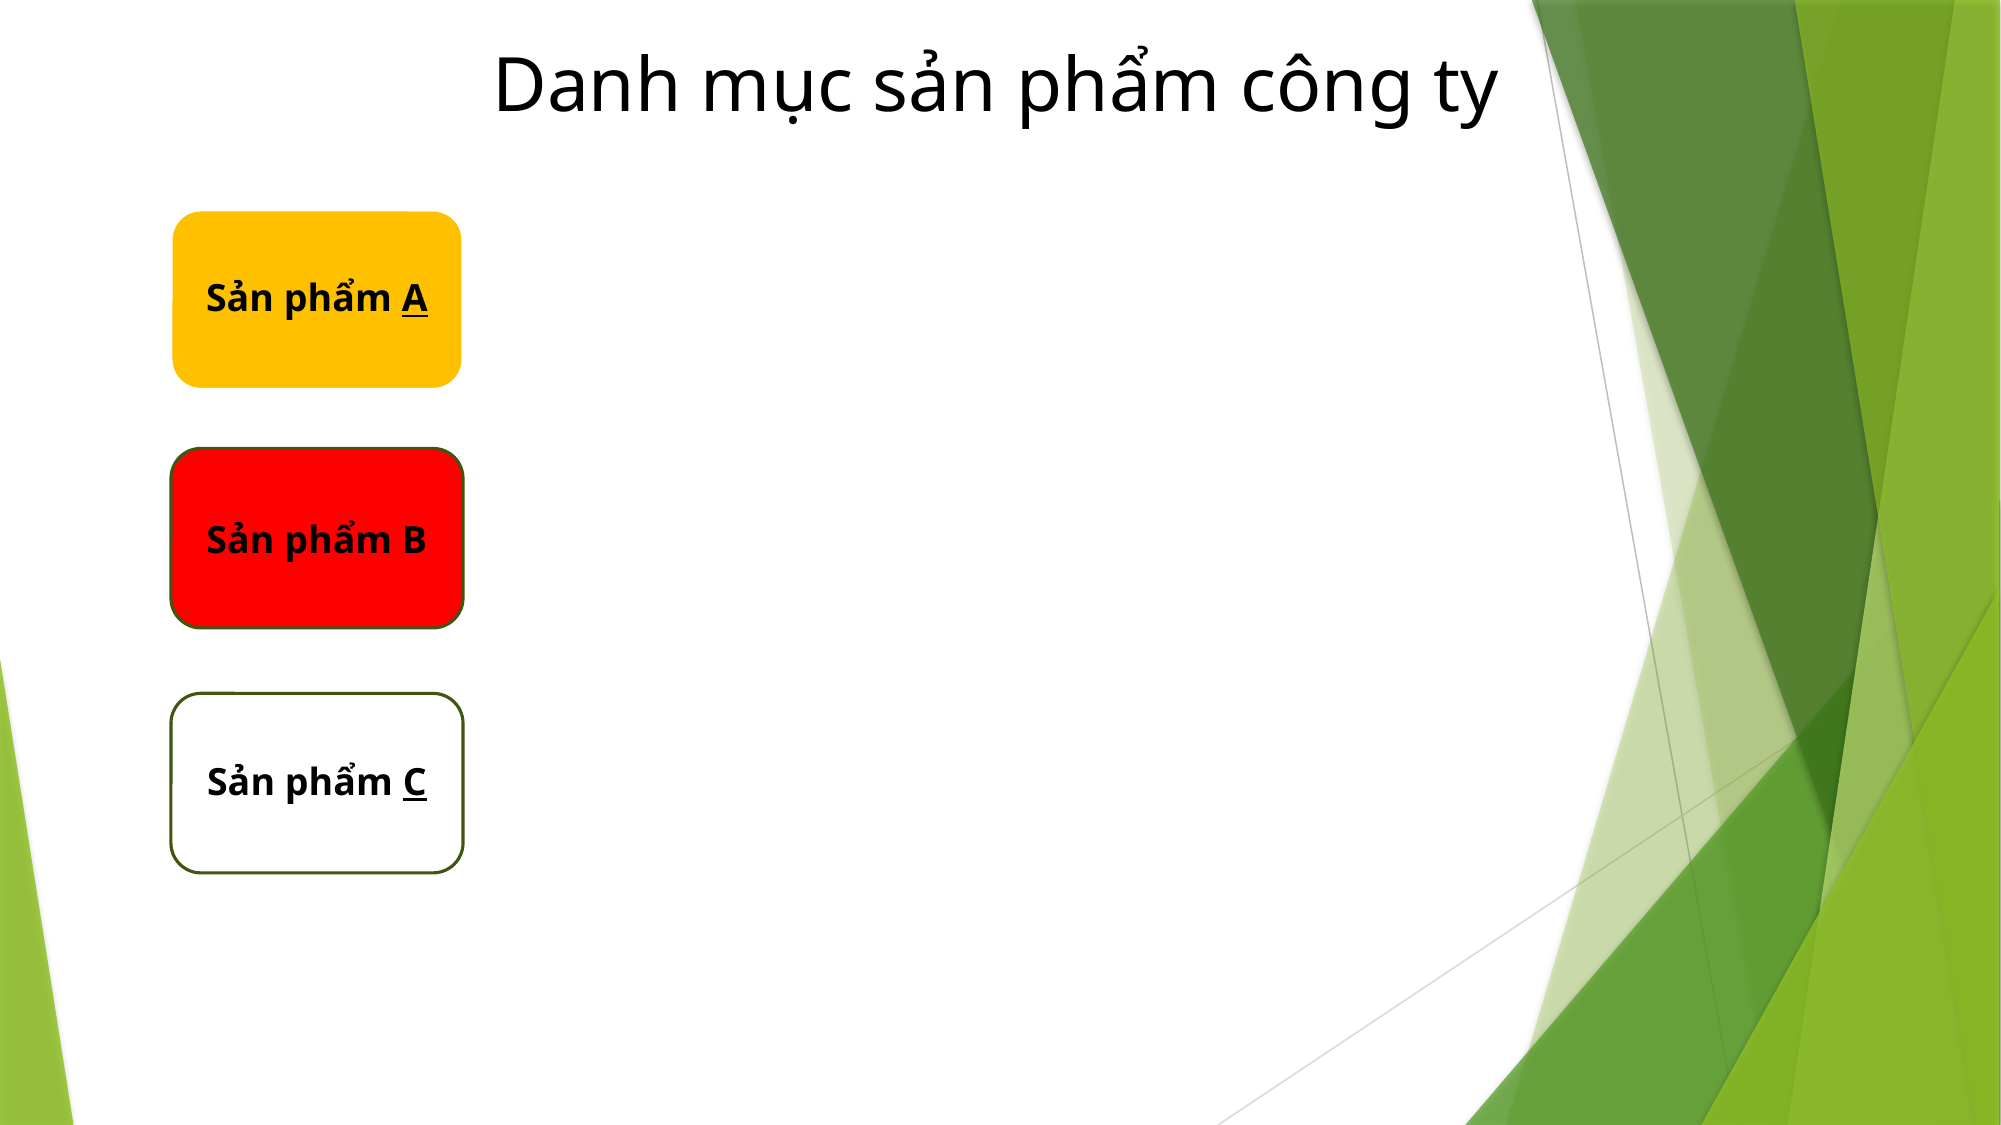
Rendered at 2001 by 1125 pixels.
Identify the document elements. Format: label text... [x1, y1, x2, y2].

text_box Sản phẩm B [169, 446, 465, 630]
text_box Sản phẩm A [169, 208, 465, 392]
text_box Sản phẩm C [169, 691, 465, 875]
text_box Danh mục sản phẩm công ty [170, 28, 1821, 179]
